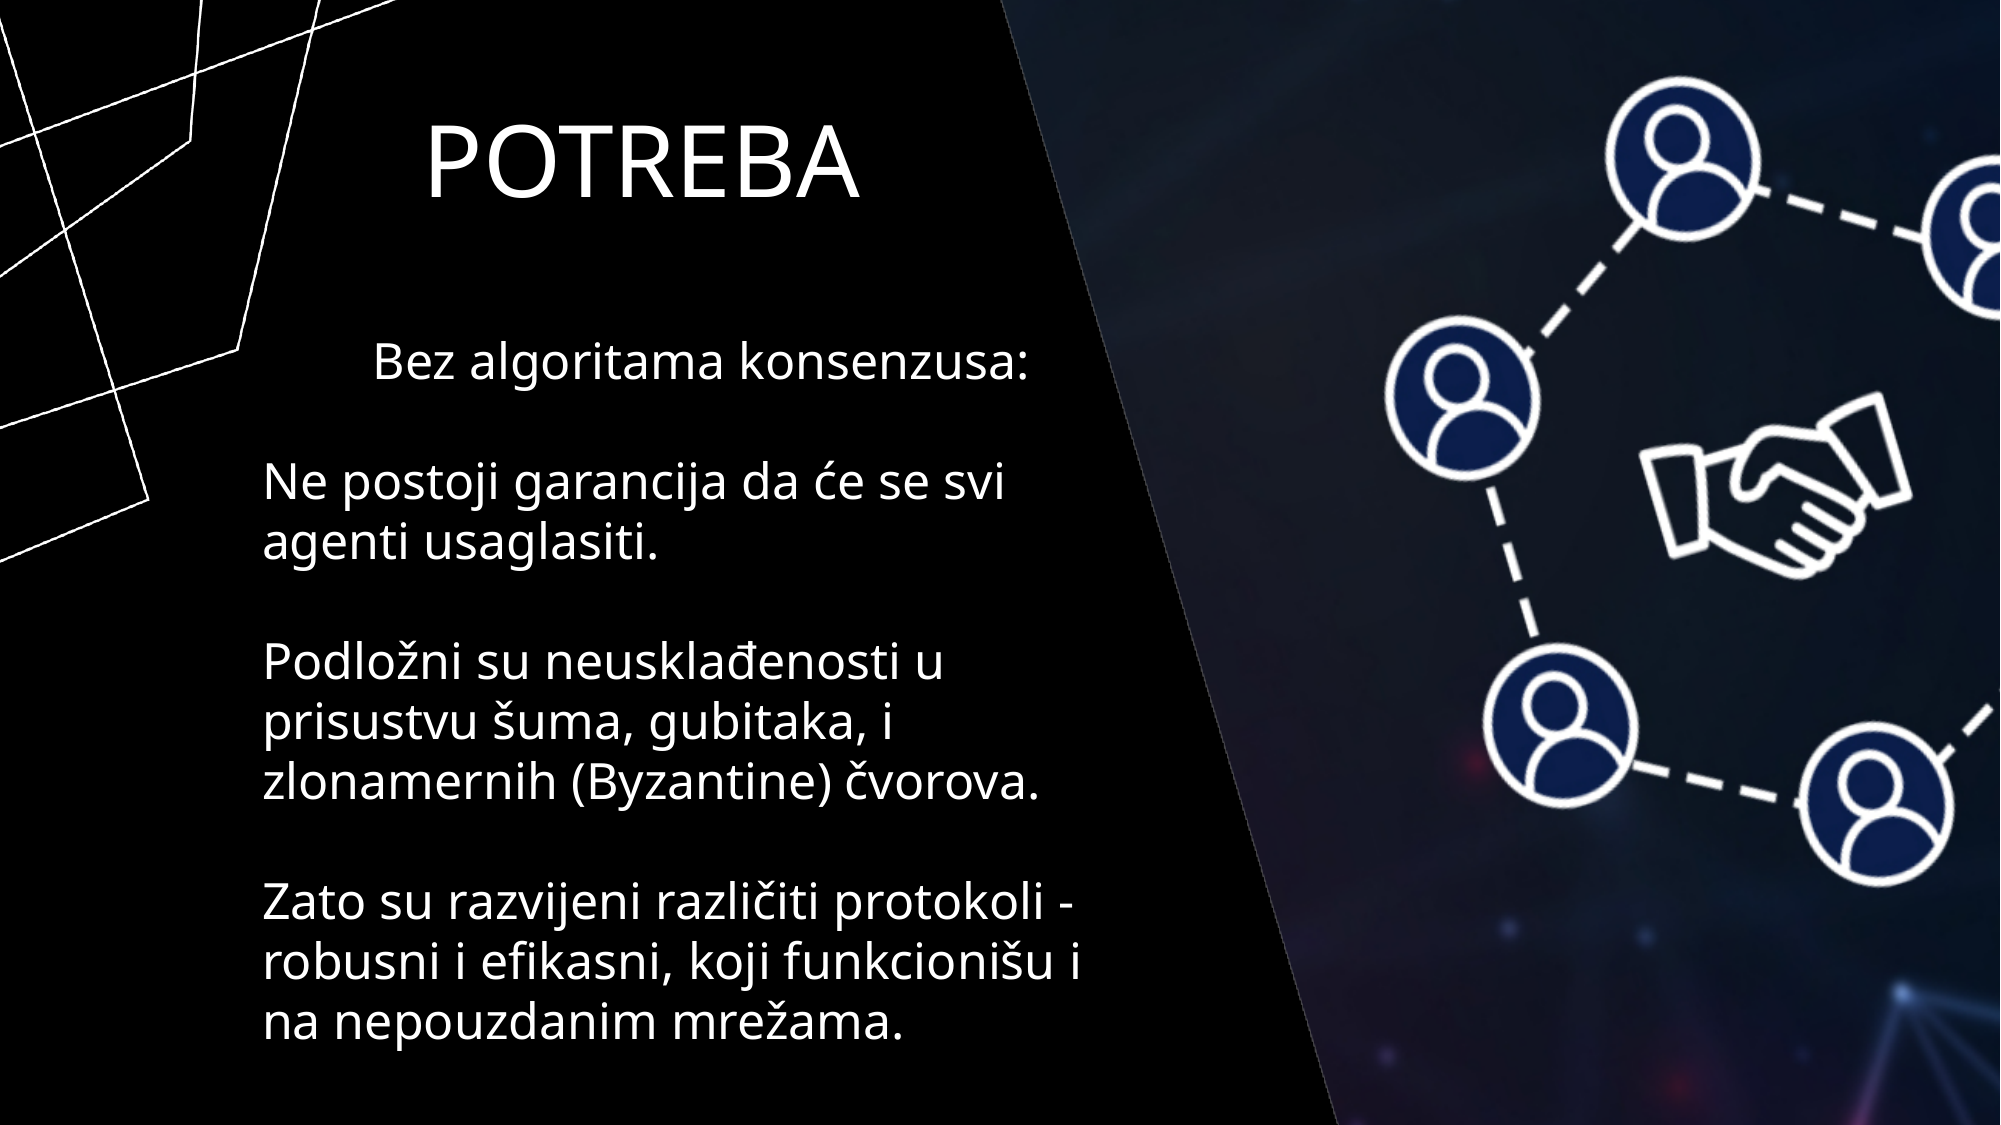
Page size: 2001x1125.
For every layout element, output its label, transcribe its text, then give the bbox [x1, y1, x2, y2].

title Potreba [407, 63, 998, 227]
text_box Bez algoritama konsenzusa: Ne postoji garancija da će se svi agenti usaglasiti. Podložni su neusklađenosti u prisustvu šuma, gubitaka, i zlonamernih (Byzantine) čvorova. Zato su razvijeni različiti protokoli - robusni i efikasni, koji funkcionišu i na nepouzdanim mrežama. [247, 322, 998, 1112]
picture [0, 0, 696, 620]
picture [998, 0, 2000, 1125]
